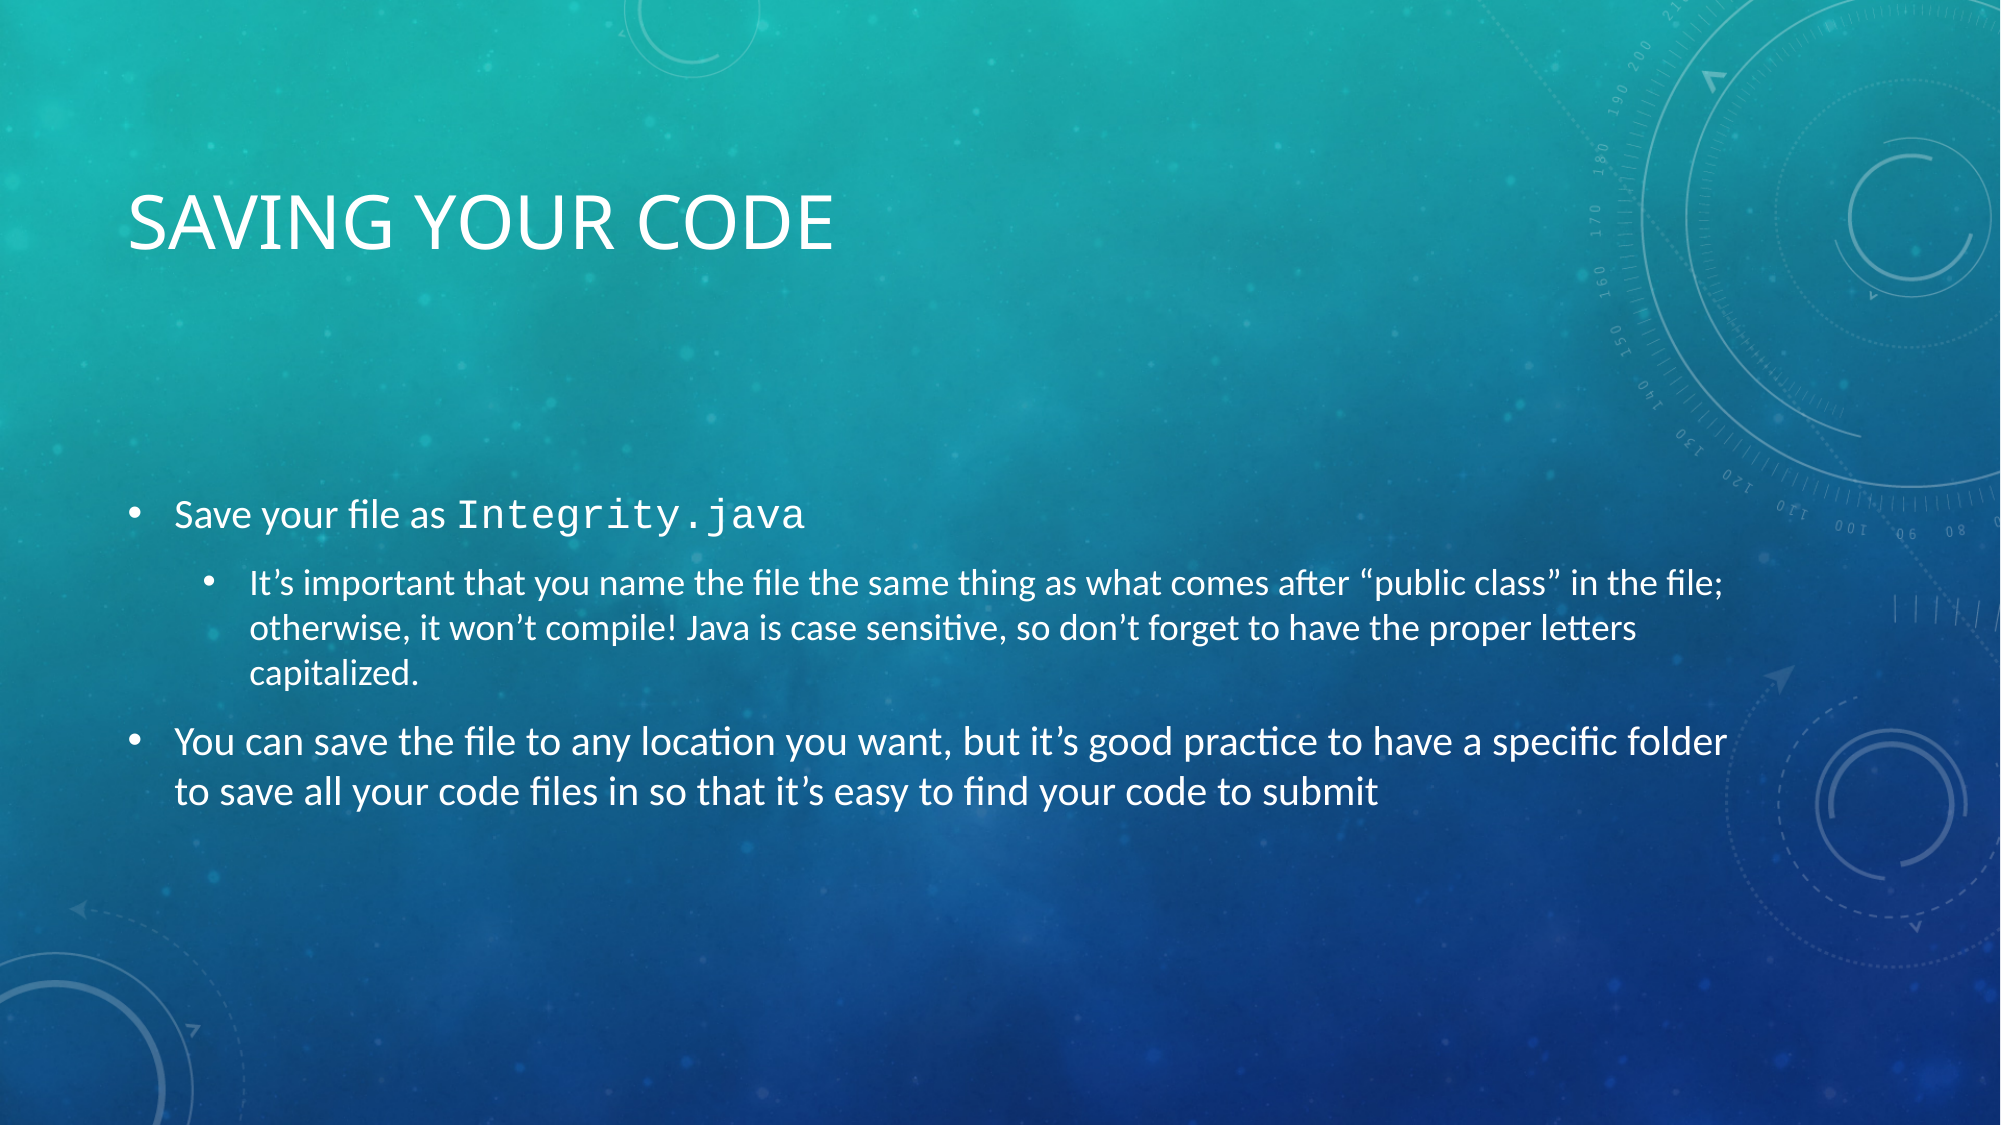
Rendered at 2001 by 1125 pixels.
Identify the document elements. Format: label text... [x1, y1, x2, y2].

picture [0, 0, 2001, 1125]
title Saving your code [112, 99, 1775, 339]
list Save your file as Integrity.java It’s important that you name the file the same thing as what comes after “public class” in the file; otherwise, it won’t compile! Java is case sensitive, so don’t forget to have the proper letters capitalized. You can save the file to any location you want, but it’s good practice to have a specific folder to save all your code files in so that it’s easy to find your code to submit [112, 351, 1775, 950]
